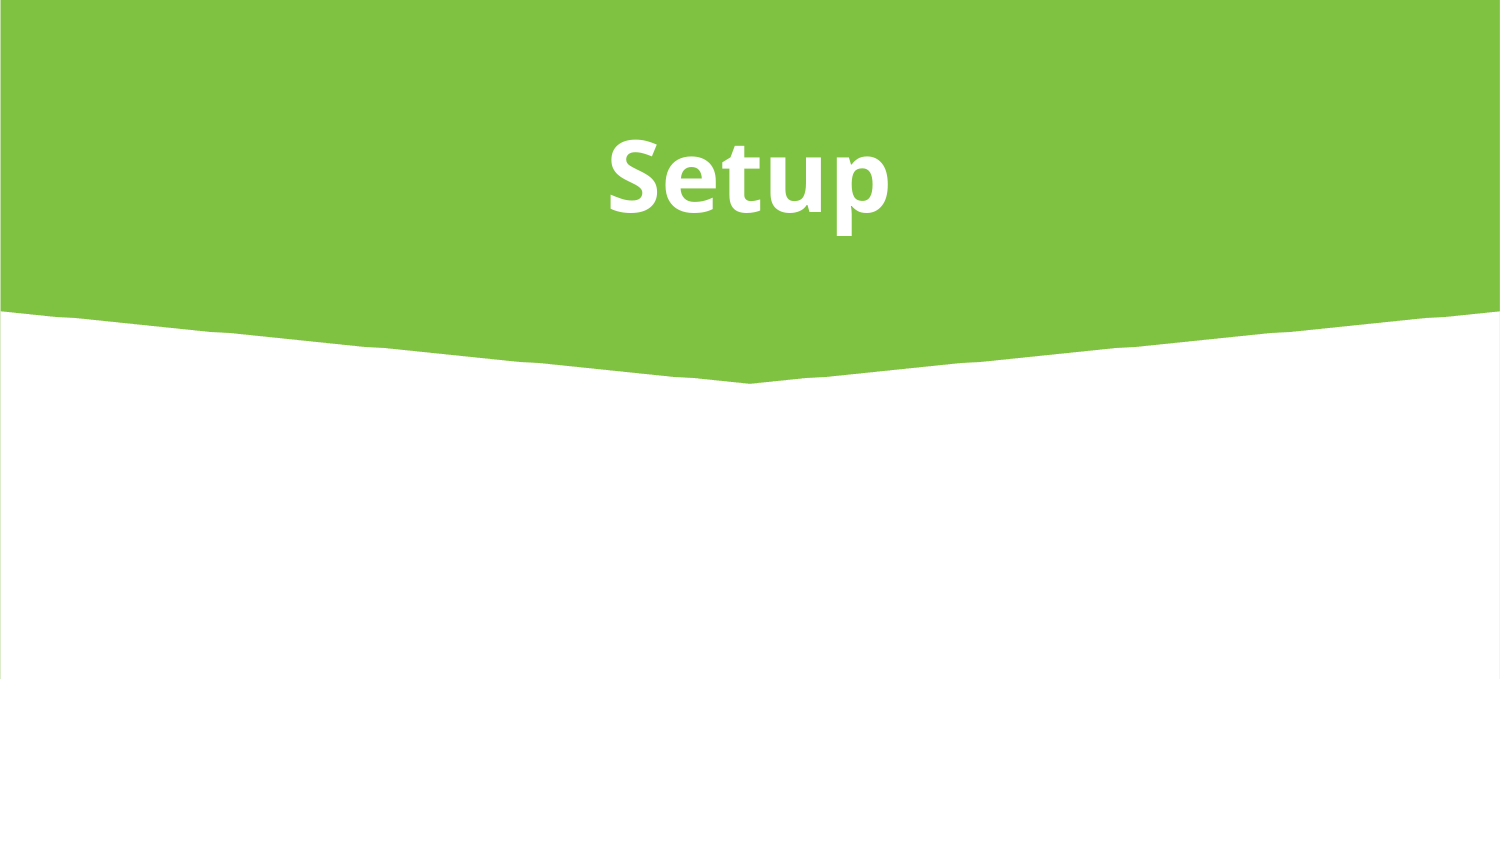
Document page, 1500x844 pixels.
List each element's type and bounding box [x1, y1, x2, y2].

picture [0, 0, 1500, 679]
